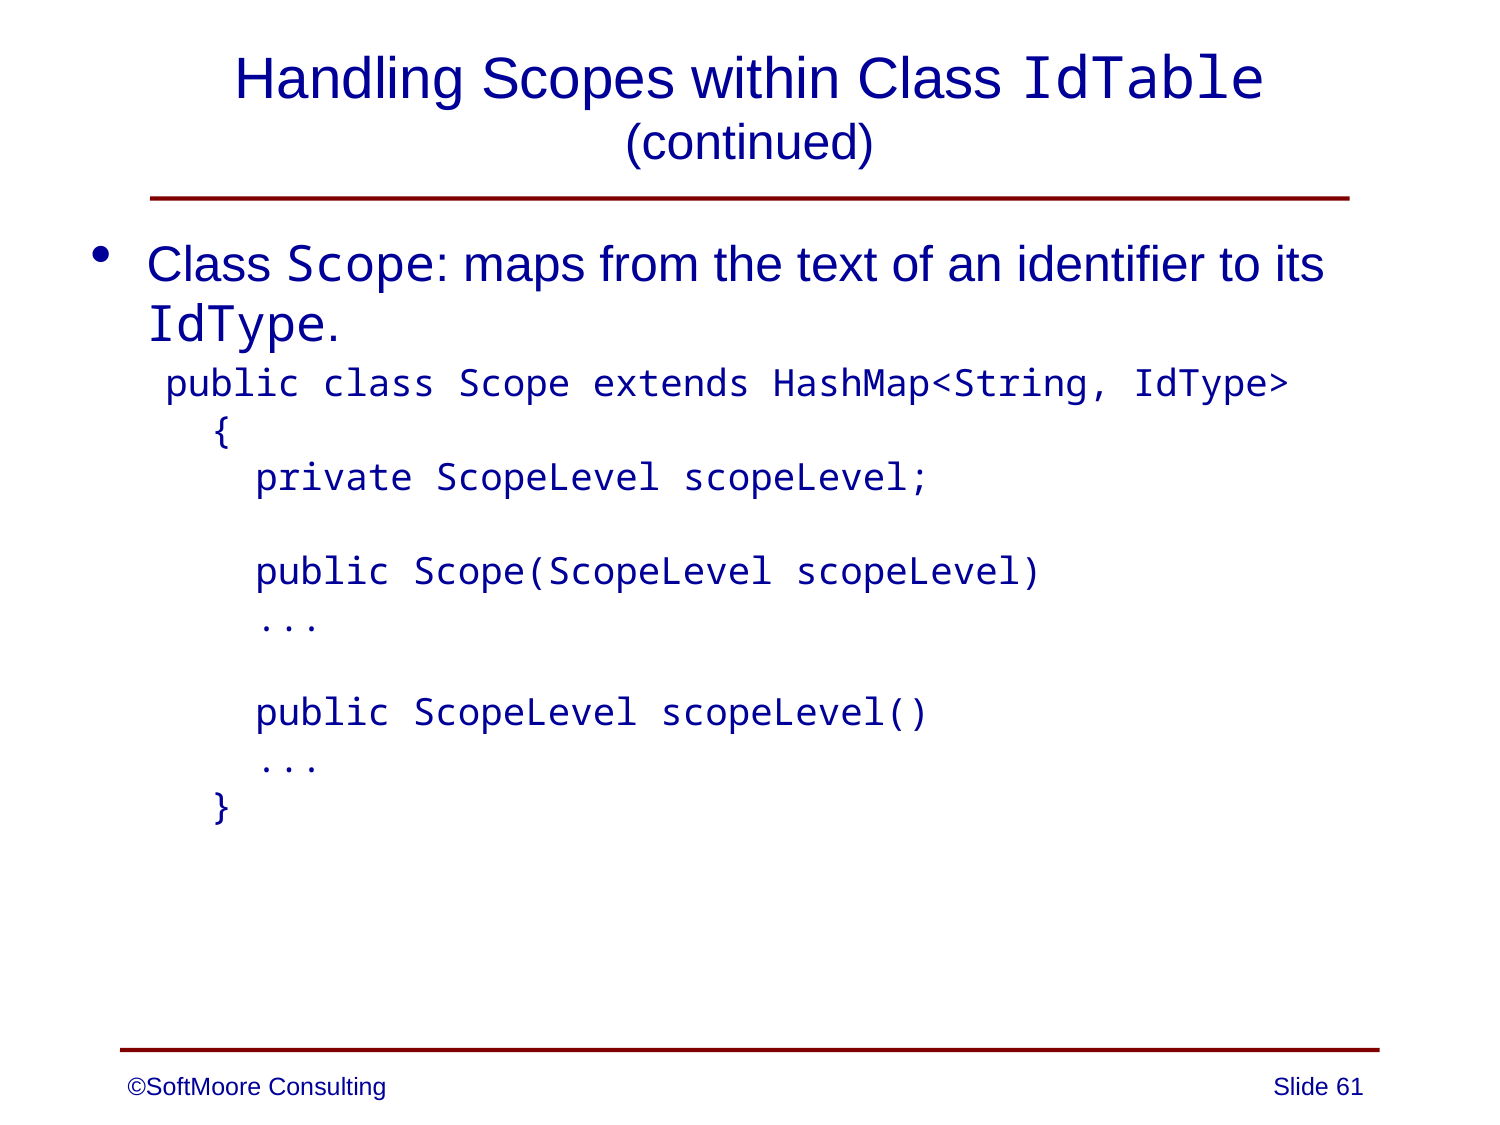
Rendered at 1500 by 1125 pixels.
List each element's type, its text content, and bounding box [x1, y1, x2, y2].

list Class Scope: maps from the text of an identifier to its IdType. public class Scope extends HashMap<String, IdType> { private ScopeLevel scopeLevel; public Scope(ScopeLevel scopeLevel) ... public ScopeLevel scopeLevel() ... } [74, 223, 1425, 1034]
footer ©SoftMoore Consulting [111, 1061, 563, 1109]
slide_number Slide 61 [1078, 1061, 1380, 1109]
title Handling Scopes within Class IdTable (continued) [149, 22, 1350, 188]
